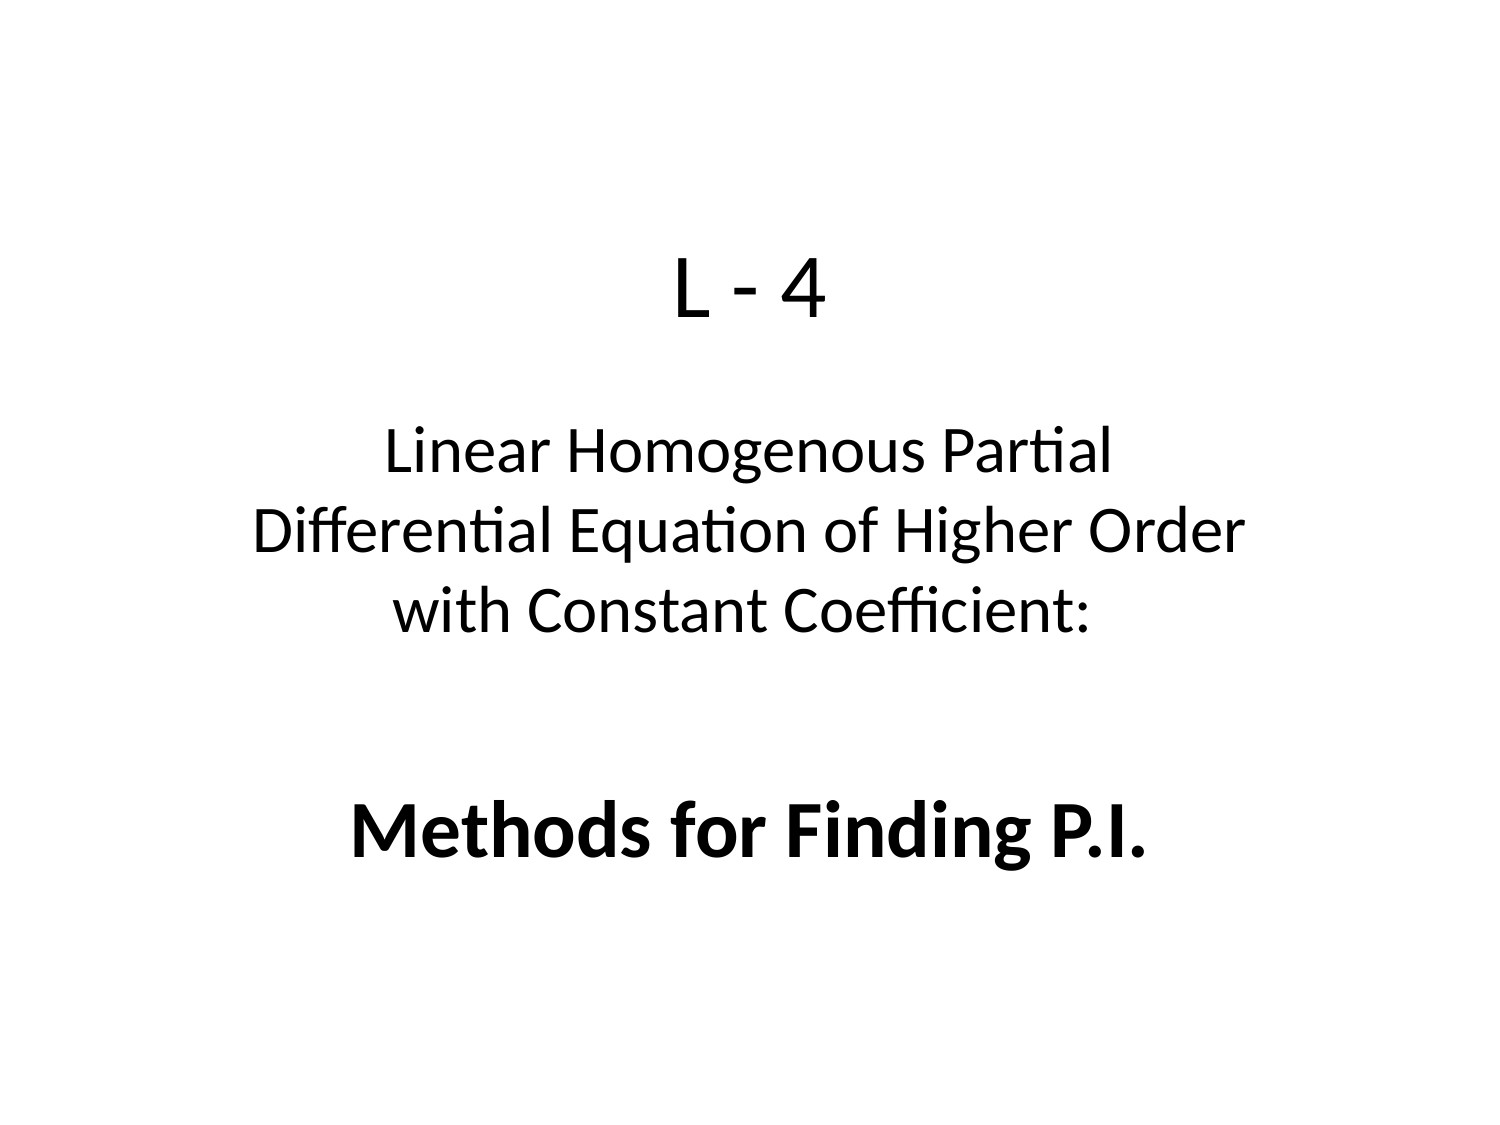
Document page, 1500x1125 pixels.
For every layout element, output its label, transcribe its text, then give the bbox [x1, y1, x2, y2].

title L - 4 [112, 152, 1388, 411]
subtitle Linear Homogenous Partial Differential Equation of Higher Order with Constant Coefficient: Methods for Finding P.I. [225, 398, 1275, 997]
